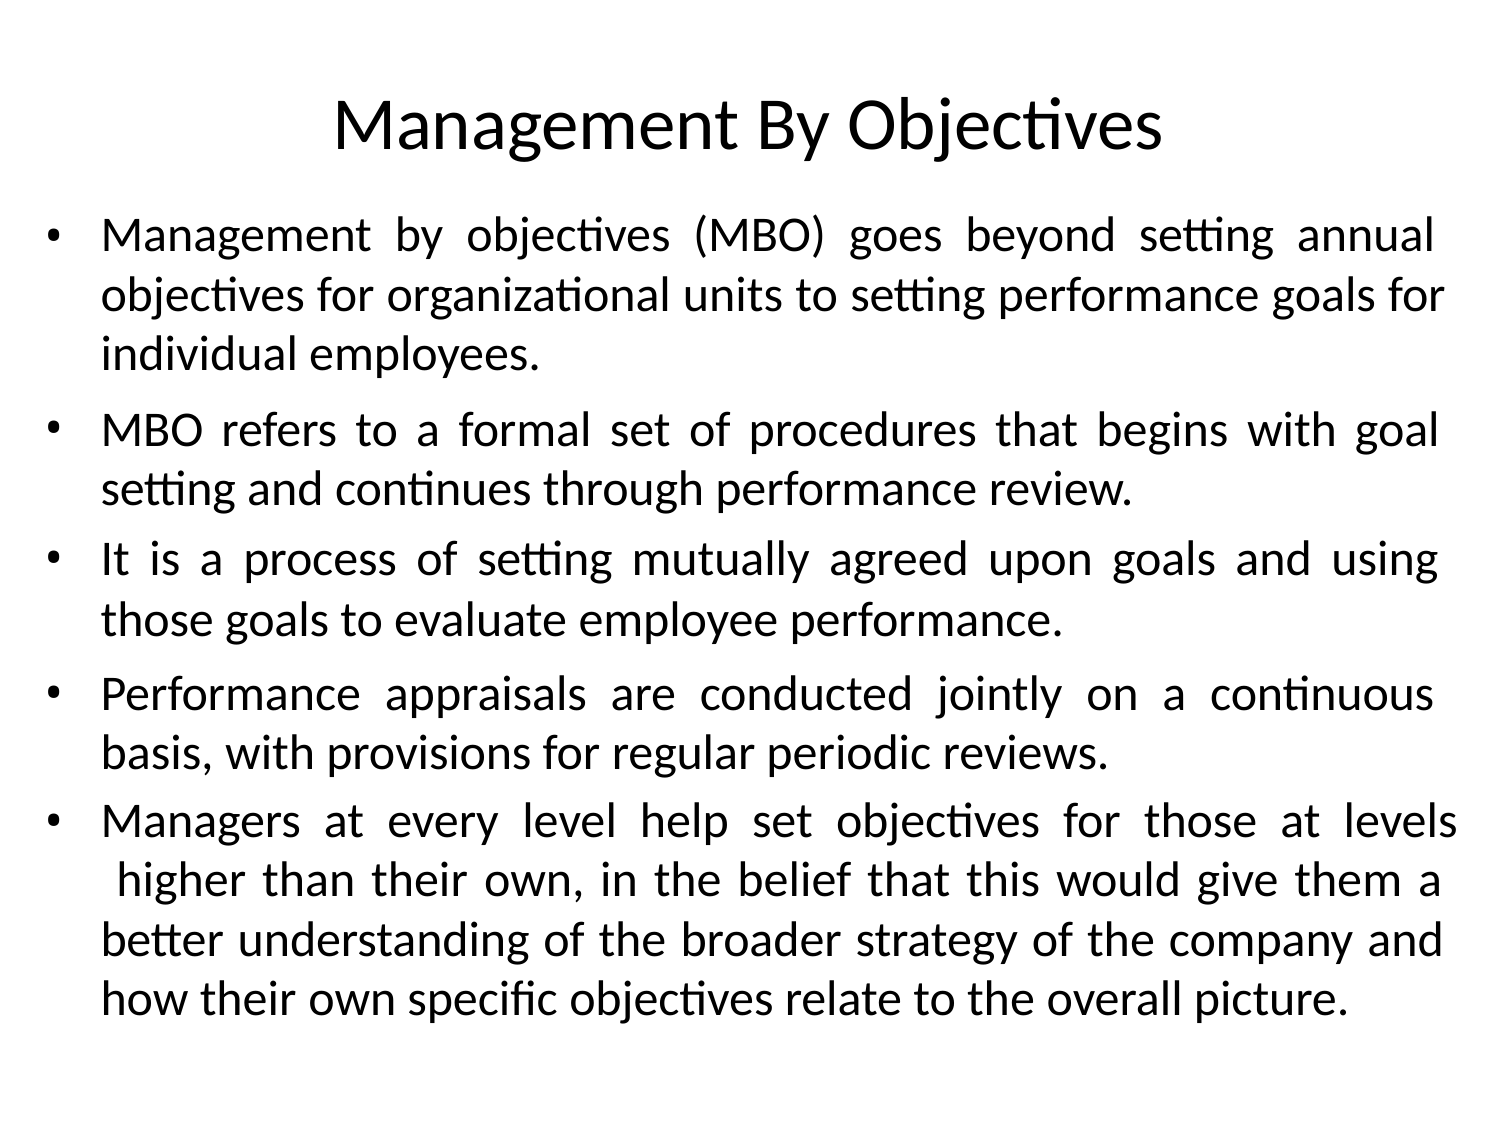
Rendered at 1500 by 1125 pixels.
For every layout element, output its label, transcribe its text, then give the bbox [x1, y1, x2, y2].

text_box Management by objectives (MBO) goes beyond setting annual objectives for organizational units to setting performance goals for individual employees. MBO refers to a formal set of procedures that begins with goal setting and continues through performance review. It is a process of setting mutually agreed upon goals and using those goals to evaluate employee performance. Performance appraisals are conducted jointly on a continuous basis, with provisions for regular periodic reviews. Managers at every level help set objectives for those at levels higher than their own, in the belief that this would give them a better understanding of the broader strategy of the company and how their own specific objectives relate to the overall picture. [42, 201, 1459, 1028]
title Management By Objectives [329, 72, 1171, 263]
